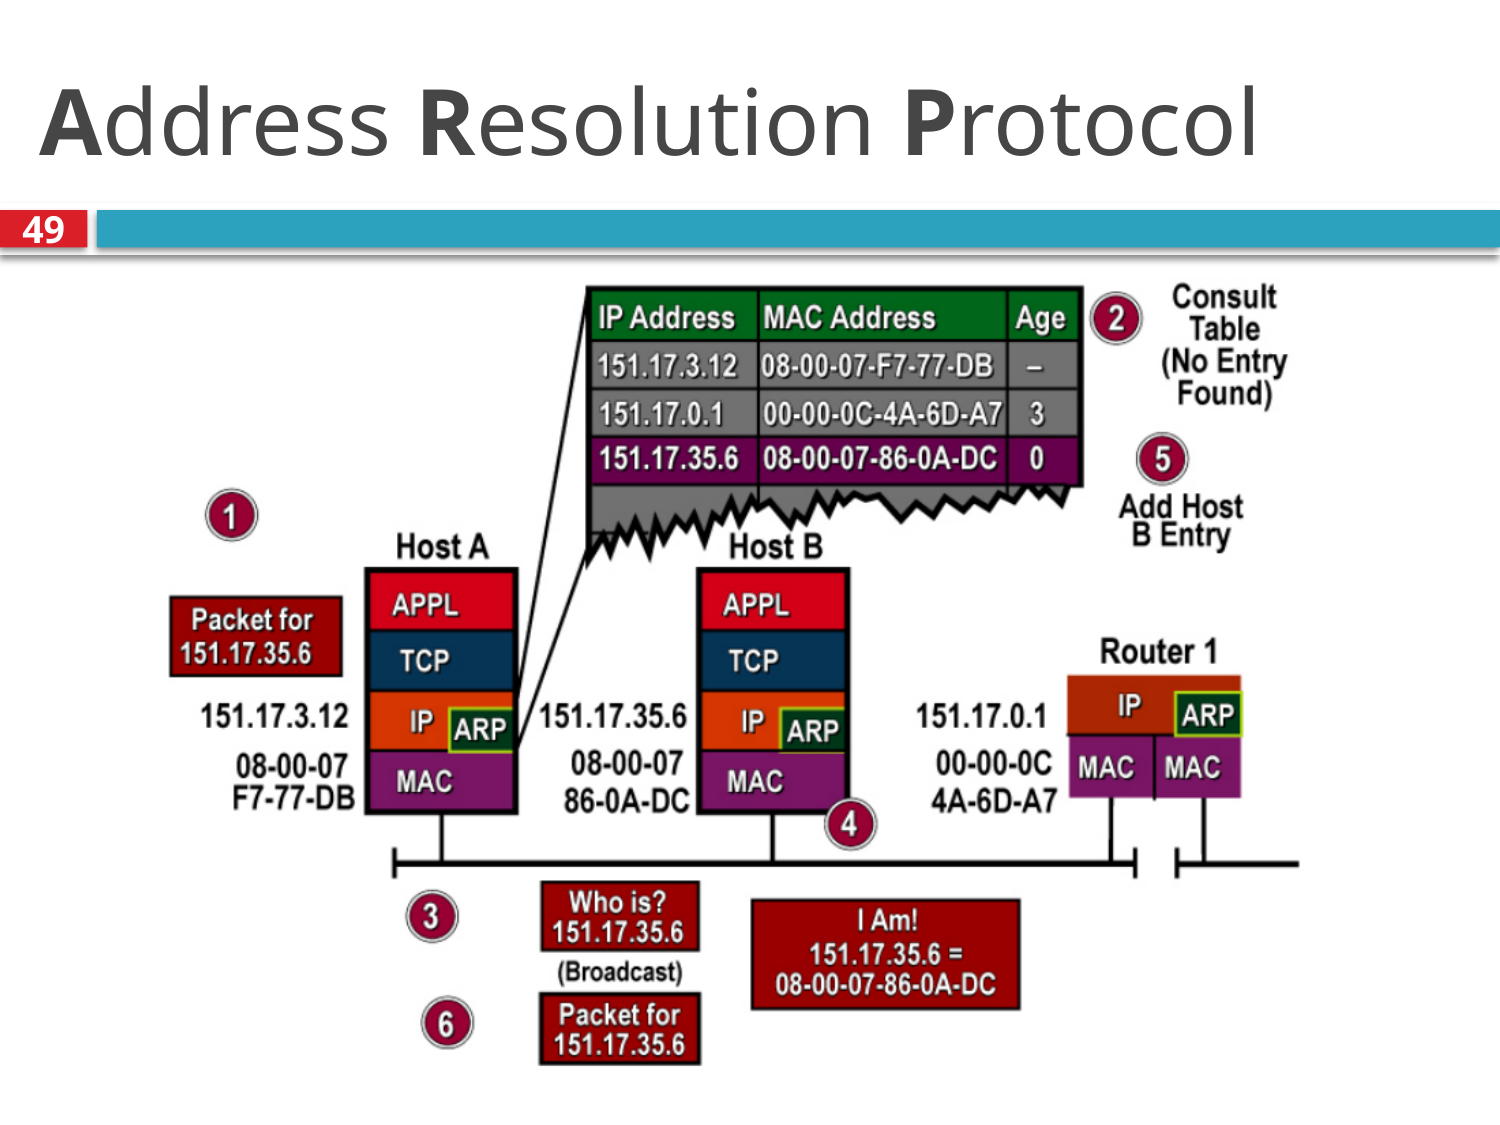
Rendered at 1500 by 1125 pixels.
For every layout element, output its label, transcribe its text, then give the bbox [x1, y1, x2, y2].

slide_number 49 [0, 206, 88, 257]
title Address Resolution Protocol [24, 37, 1475, 200]
picture [137, 278, 1334, 1077]
